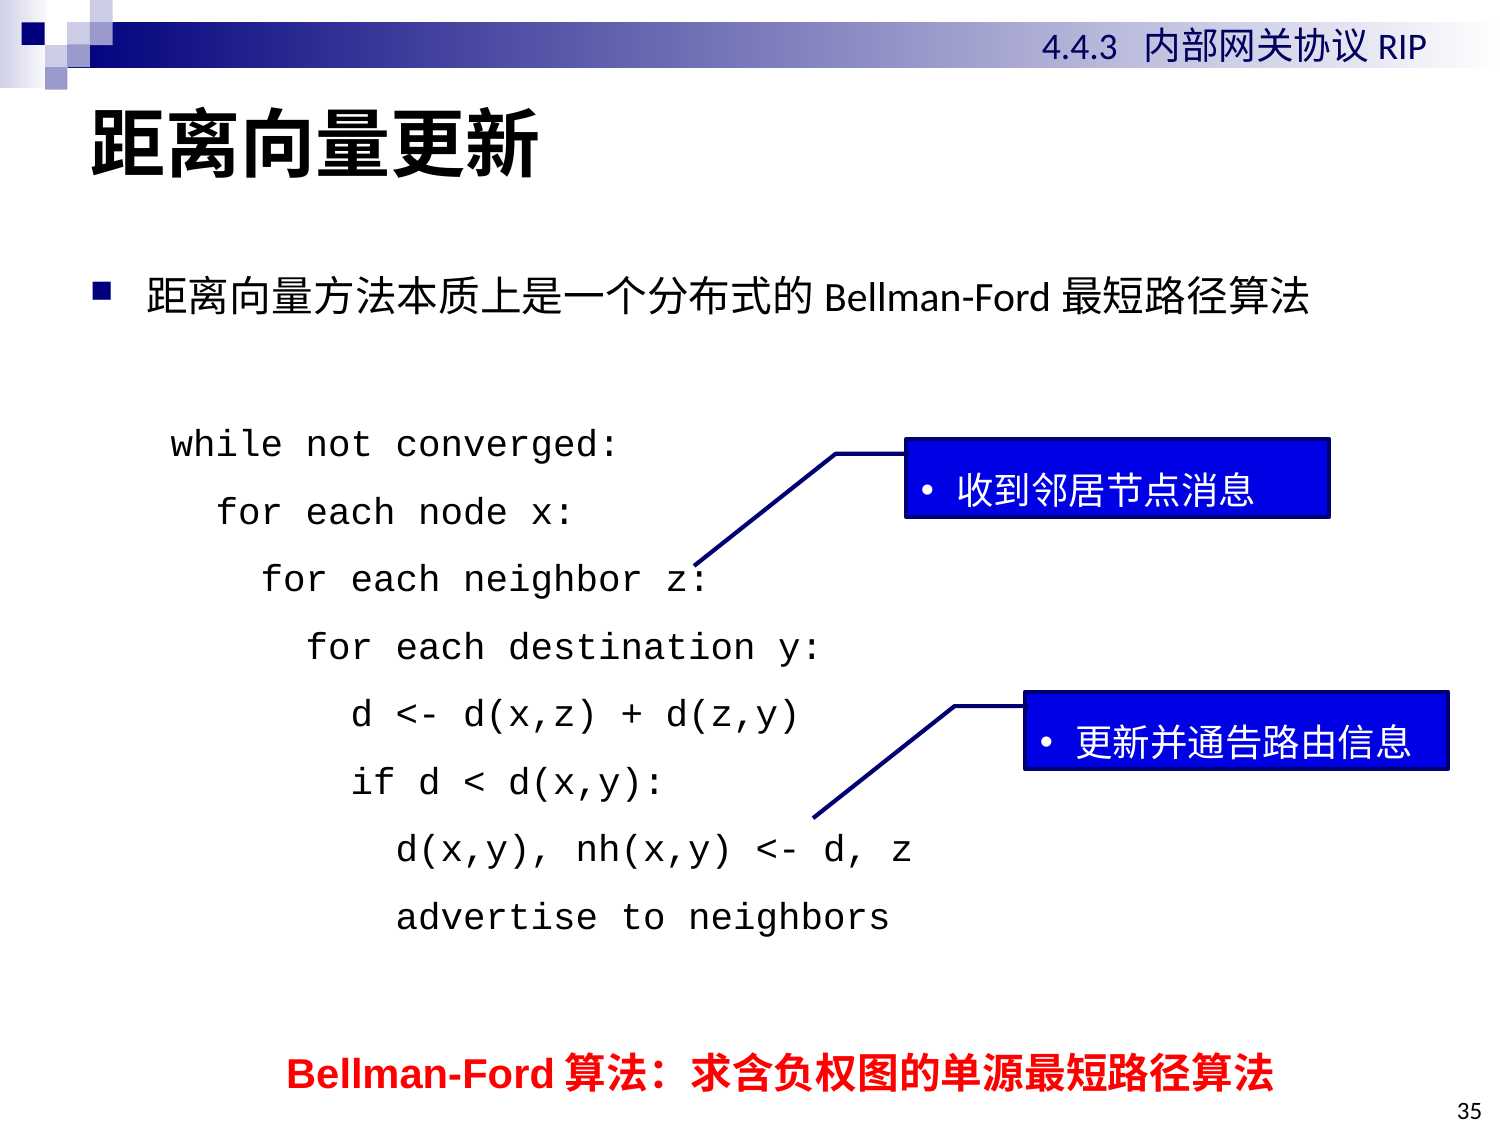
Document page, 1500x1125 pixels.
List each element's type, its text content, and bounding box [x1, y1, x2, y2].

text_box 收到邻居节点消息 [692, 437, 1331, 568]
text_box while not converged: for each node x: for each neighbor z: for each destination y: d <- d(x,z) + d(z,y) if d < d(x,y): d(x,y), nh(x,y) <- d, z advertise to neighbors [155, 389, 955, 945]
text_box Bellman-Ford算法：求含负权图的单源最短路径算法 [205, 1039, 1356, 1105]
list 距离向量方法本质上是一个分布式的Bellman-Ford最短路径算法 [75, 237, 1483, 417]
slide_number 35 [1448, 1100, 1483, 1125]
text_box 更新并通告路由信息 [811, 690, 1450, 820]
title 距离向量更新 [75, 75, 1425, 209]
text_box 4.4.3 内部网关协议RIP [1027, 14, 1465, 75]
